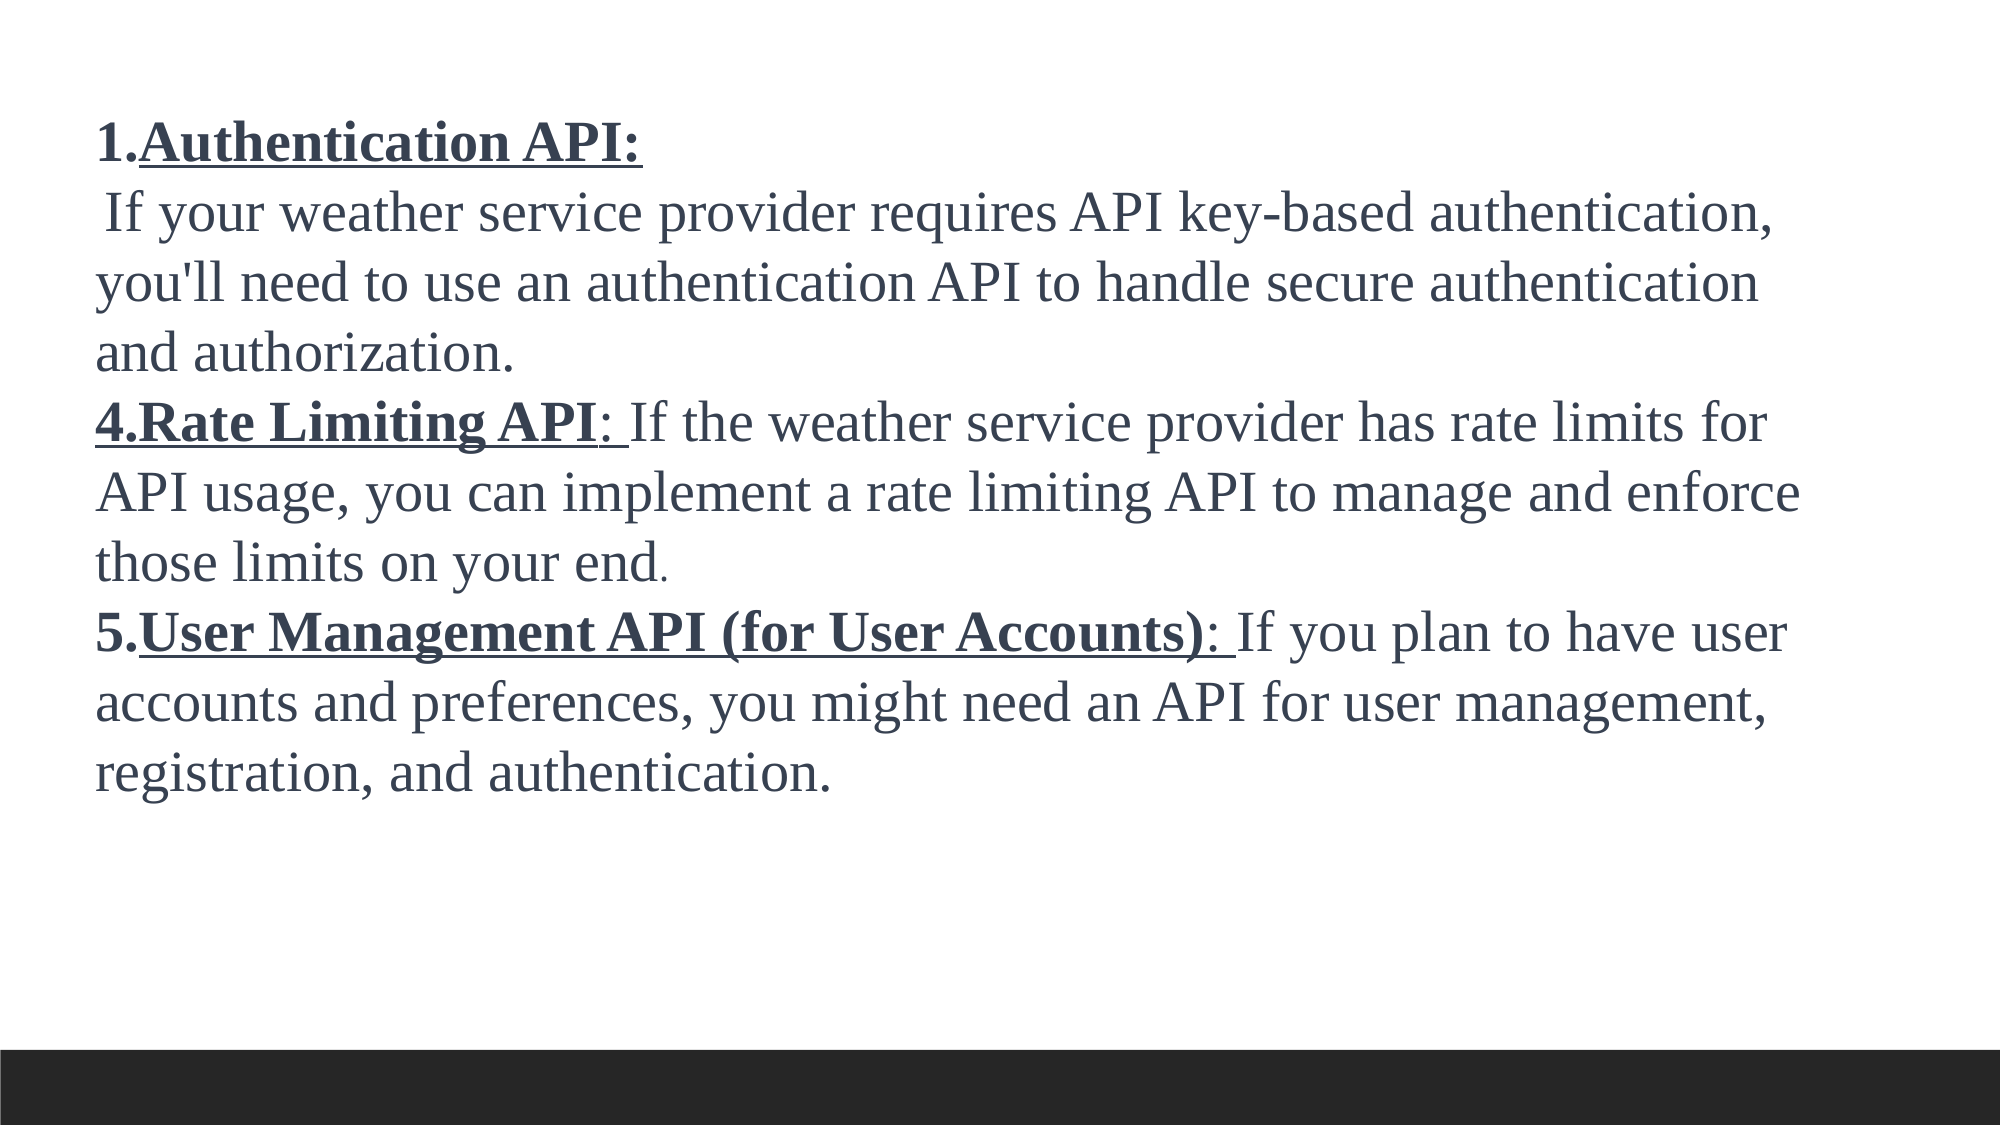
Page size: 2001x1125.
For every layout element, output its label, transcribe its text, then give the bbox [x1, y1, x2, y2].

text_box Authentication API: If your weather service provider requires API key-based authentication, you'll need to use an authentication API to handle secure authentication and authorization. 4.Rate Limiting API: If the weather service provider has rate limits for API usage, you can implement a rate limiting API to manage and enforce those limits on your end. 5.User Management API (for User Accounts): If you plan to have user accounts and preferences, you might need an API for user management, registration, and authentication. [80, 95, 1874, 811]
